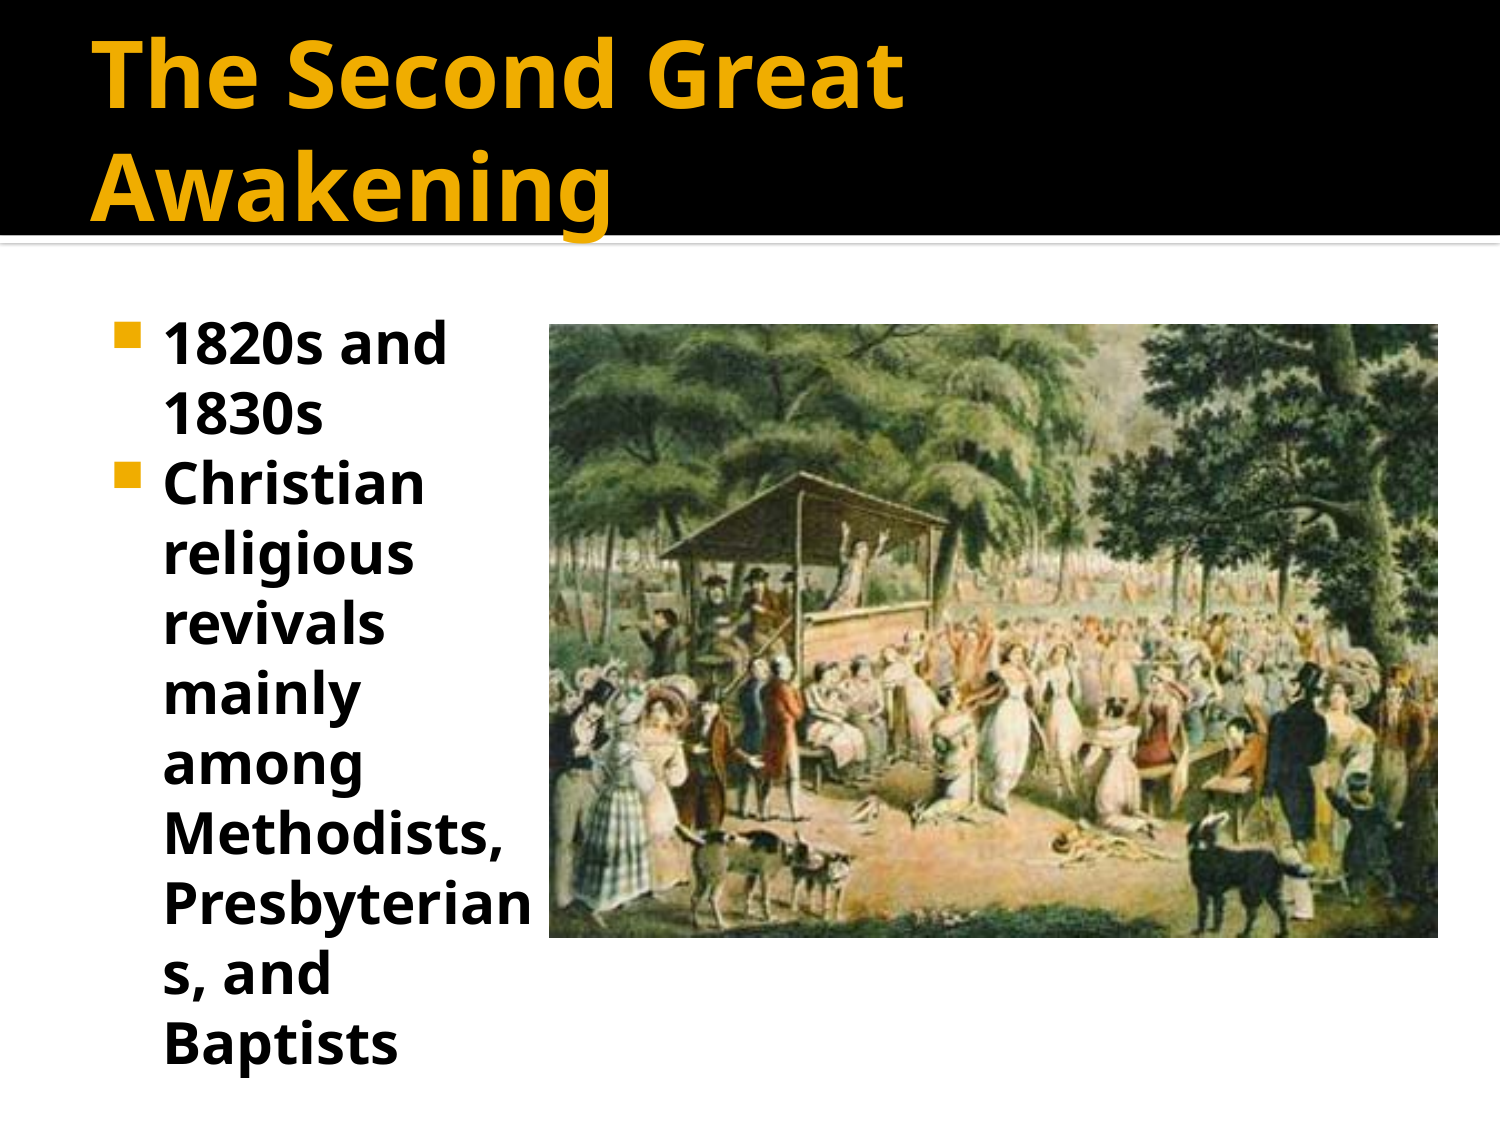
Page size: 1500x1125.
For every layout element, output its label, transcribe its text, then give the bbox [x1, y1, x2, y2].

title The Second Great Awakening [75, 24, 1425, 231]
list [549, 324, 1438, 938]
list 1820s and 1830s Christian religious revivals mainly among Methodists, Presbyterians, and Baptists [75, 291, 575, 1063]
